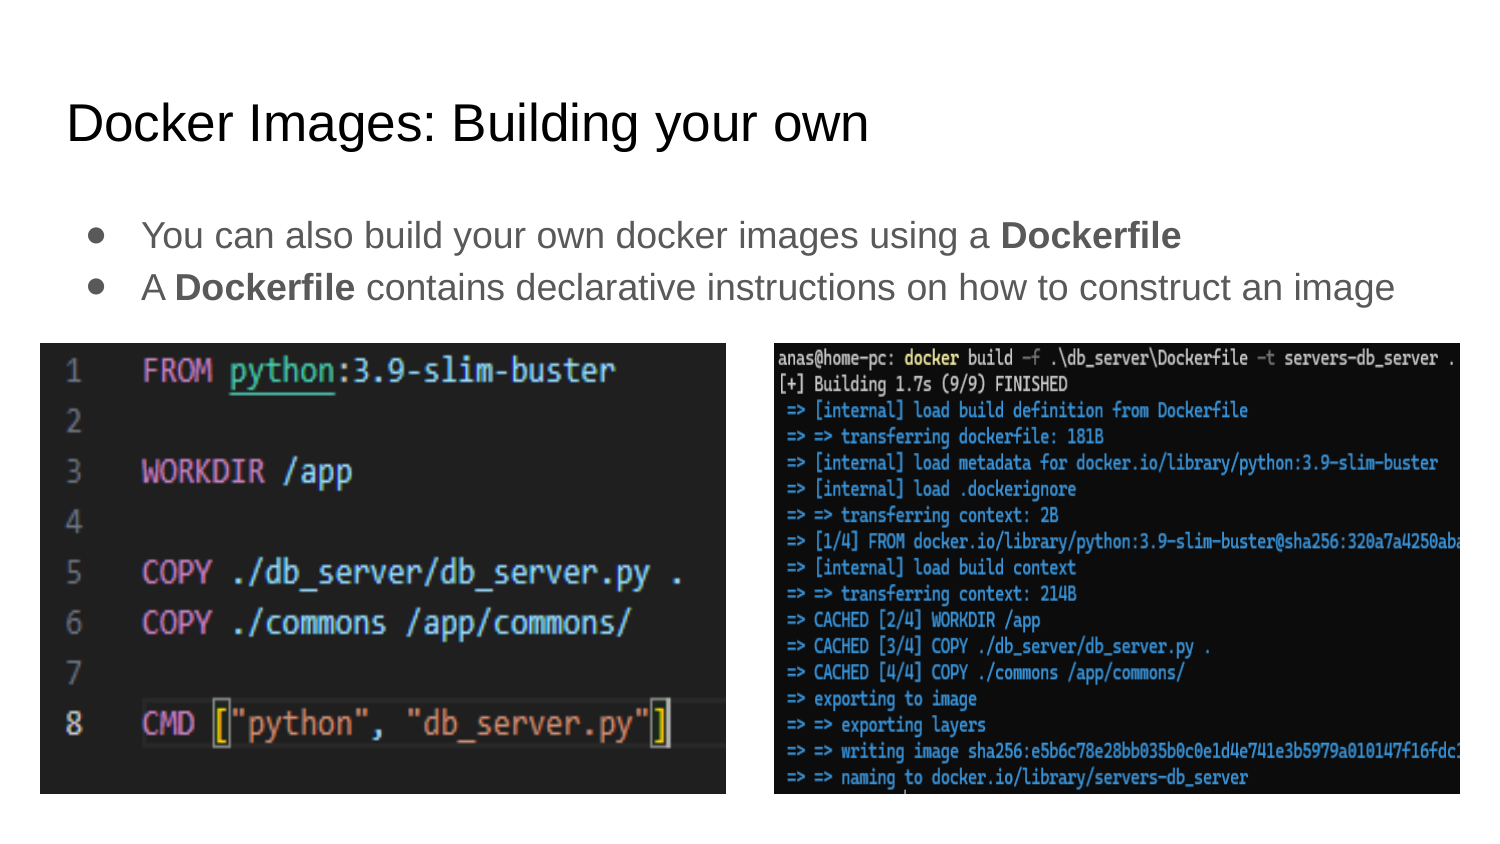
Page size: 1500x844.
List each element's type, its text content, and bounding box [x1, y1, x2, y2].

picture [39, 343, 726, 794]
list You can also build your own docker images using a Dockerfile A Dockerfile contains declarative instructions on how to construct an image [51, 189, 1449, 750]
title Docker Images: Building your own [51, 72, 1449, 167]
picture [774, 343, 1460, 794]
